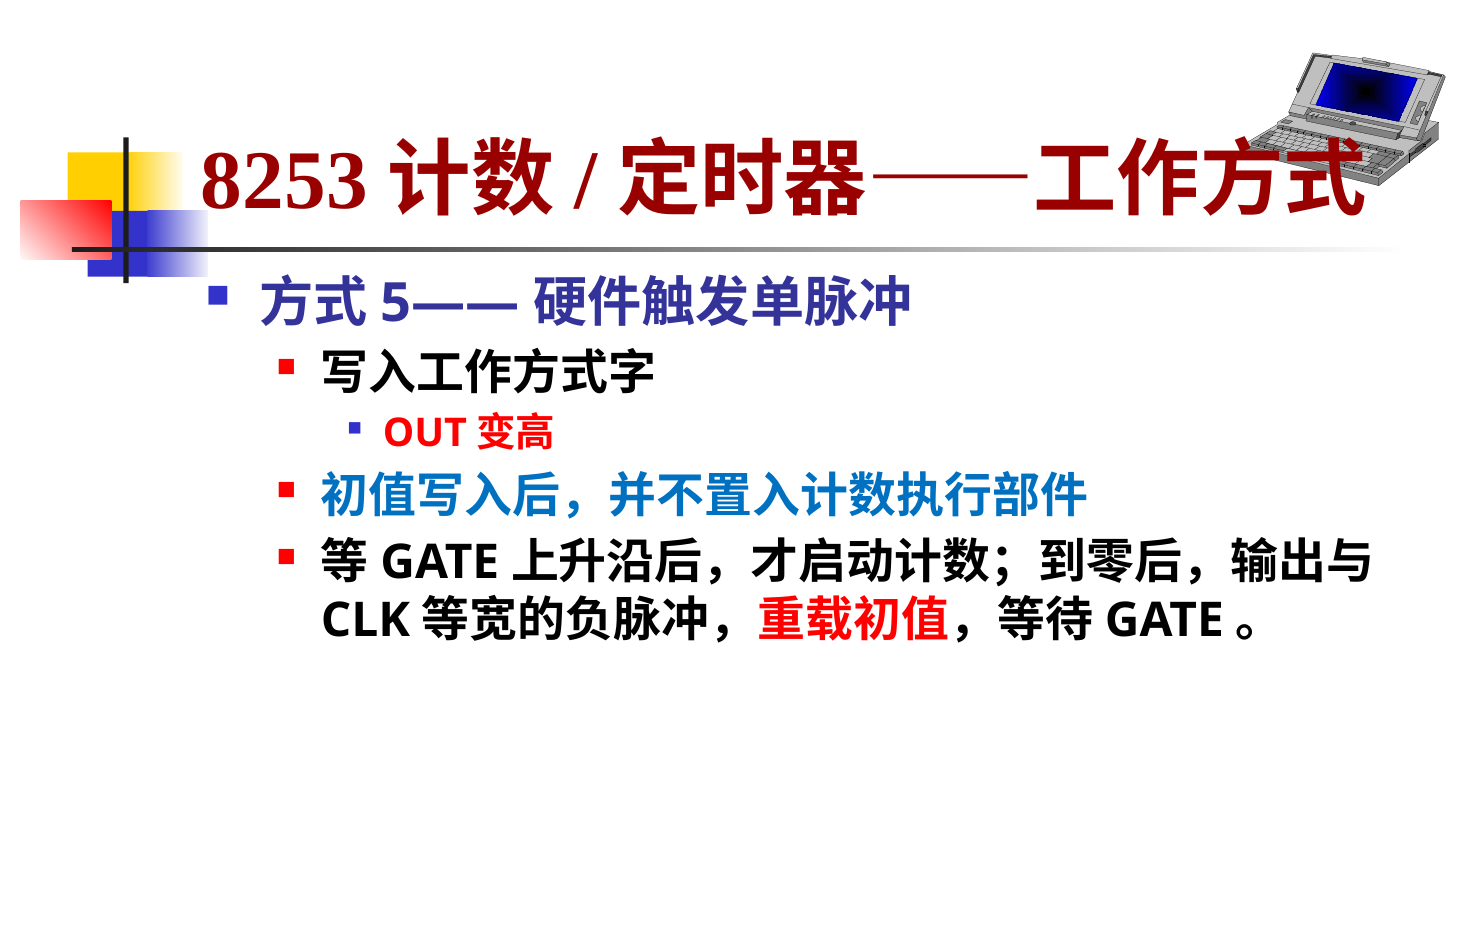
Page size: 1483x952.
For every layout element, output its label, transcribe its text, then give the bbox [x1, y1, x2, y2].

title 8253计数/定时器——工作方式 [186, 29, 1450, 233]
list 方式5——硬件触发单脉冲 写入工作方式字 OUT变高 初值写入后，并不置入计数执行部件 等GATE上升沿后，才启动计数；到零后，输出与CLK等宽的负脉冲，重载初值，等待GATE。 [191, 253, 1452, 909]
